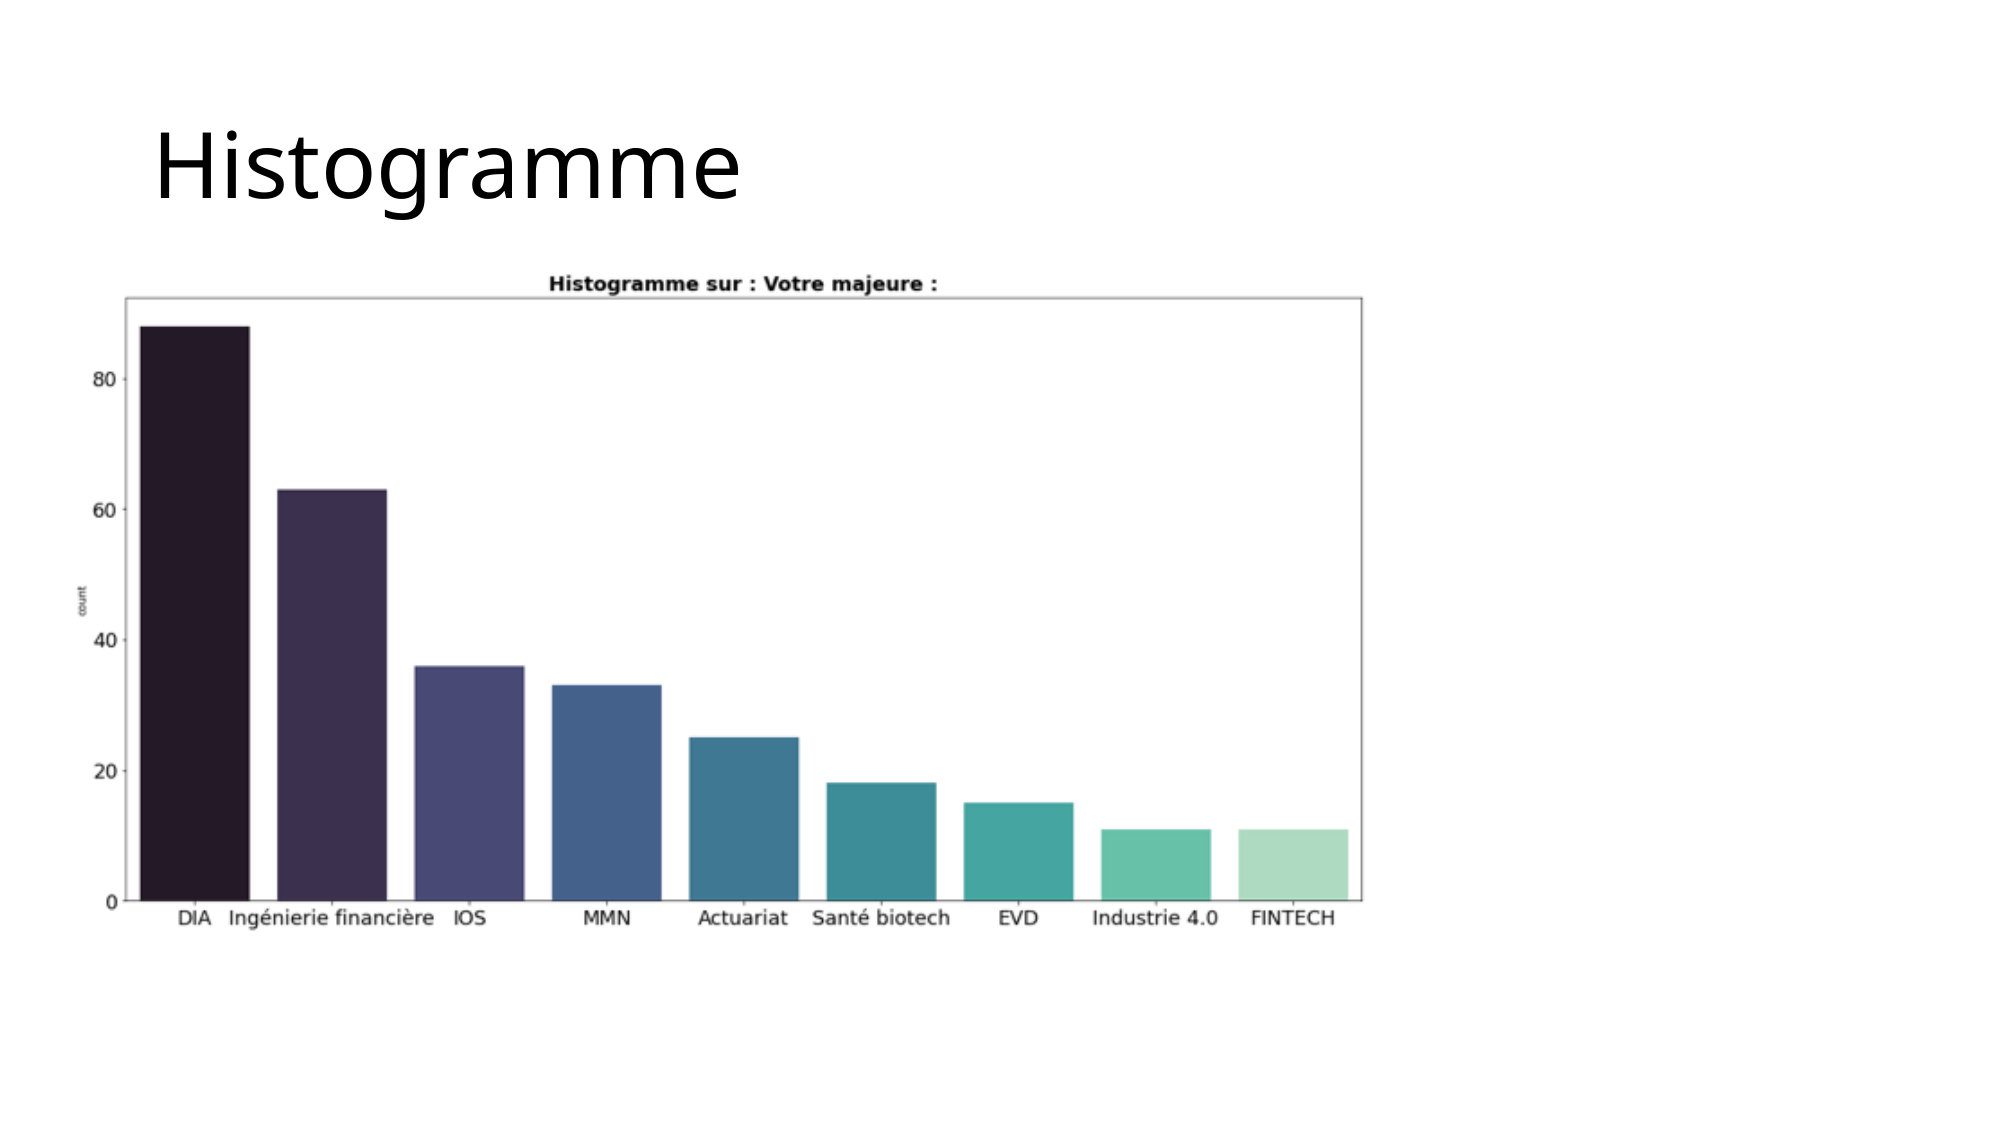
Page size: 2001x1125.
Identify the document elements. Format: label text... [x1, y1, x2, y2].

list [62, 264, 1388, 945]
title Histogramme [137, 59, 1863, 278]
